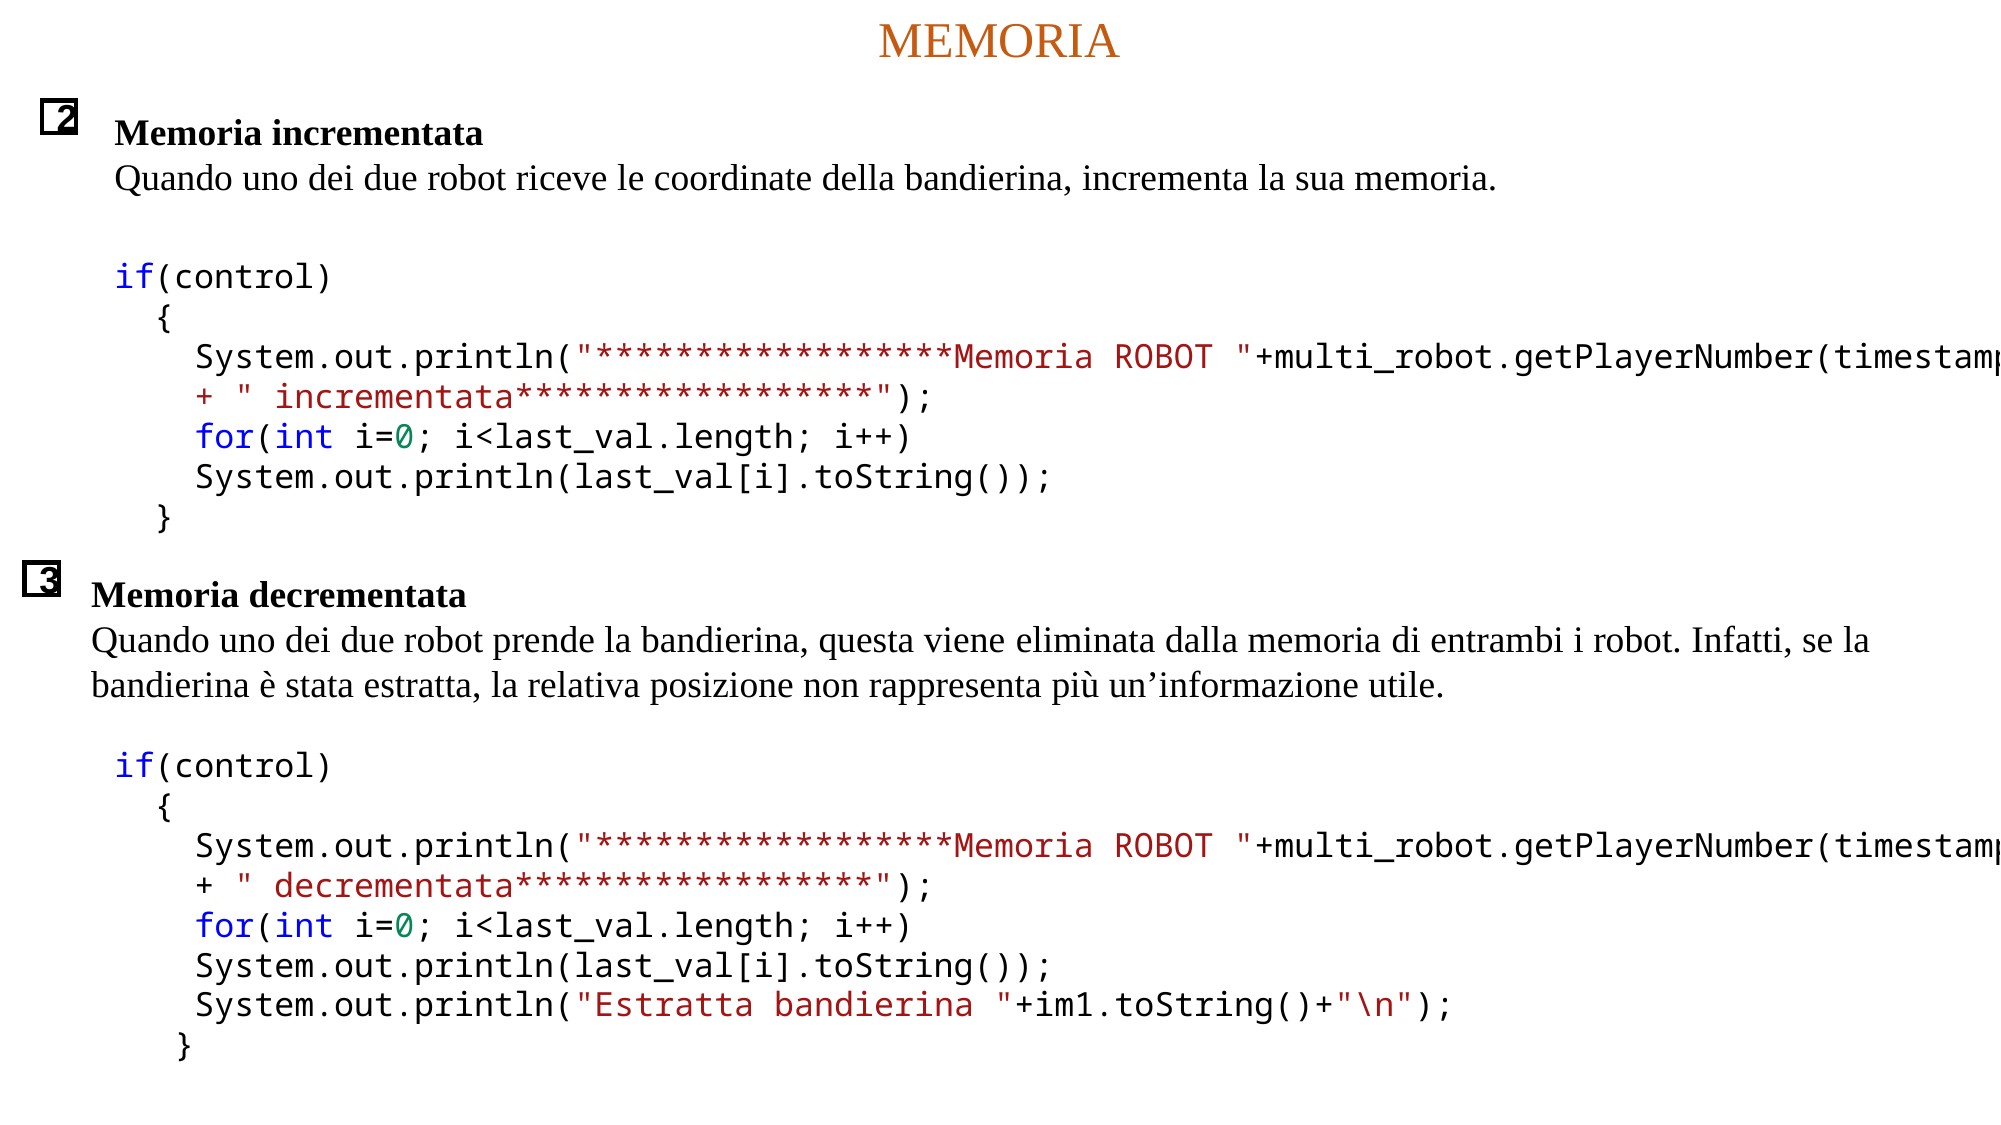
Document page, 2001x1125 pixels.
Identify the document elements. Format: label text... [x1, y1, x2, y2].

text_box if(control) { System.out.println("******************Memoria ROBOT "+multi_robot.getPlayerNumber(timestamp)+ + " incrementata******************"); for(int i=0; i<last_val.length; i++) System.out.println(last_val[i].toString()); } [99, 247, 2000, 543]
text_box Memoria incrementata Quando uno dei due robot riceve le coordinate della bandierina, incrementa la sua memoria. [99, 100, 1714, 206]
text_box 2 [40, 98, 78, 135]
text_box Memoria decrementata Quando uno dei due robot prende la bandierina, questa viene eliminata dalla memoria di entrambi i robot. Infatti, se la bandierina è stata estratta, la relativa posizione non rappresenta più un’informazione utile. [76, 562, 1982, 713]
text_box 3 [22, 560, 61, 597]
text_box MEMORIA [0, 0, 2000, 75]
text_box if(control) { System.out.println("******************Memoria ROBOT "+multi_robot.getPlayerNumber(timestamp)+ + " decrementata******************"); for(int i=0; i<last_val.length; i++) System.out.println(last_val[i].toString()); System.out.println("Estratta bandierina "+im1.toString()+"\n"); } [99, 736, 2000, 1071]
